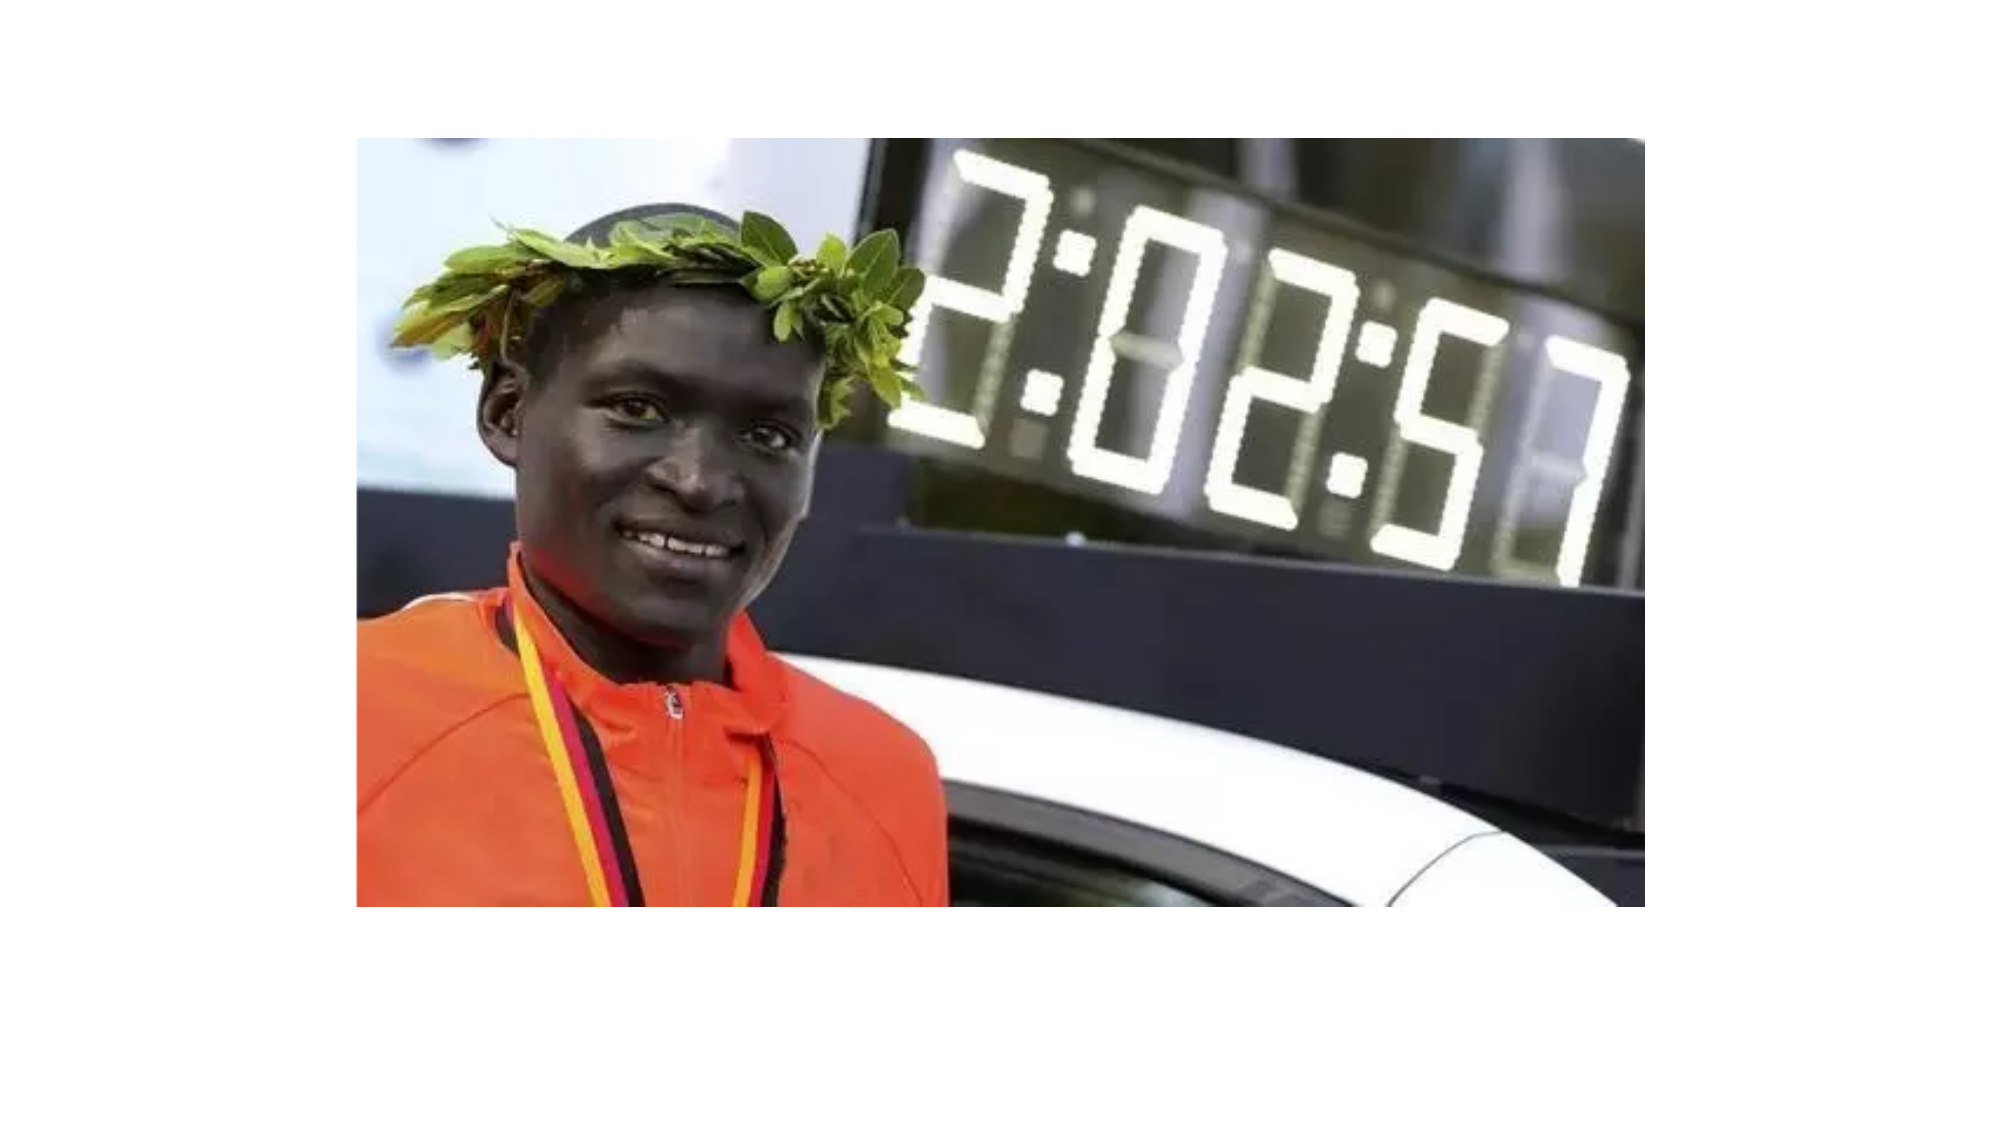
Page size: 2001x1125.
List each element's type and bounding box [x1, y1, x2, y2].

picture [355, 138, 1645, 907]
